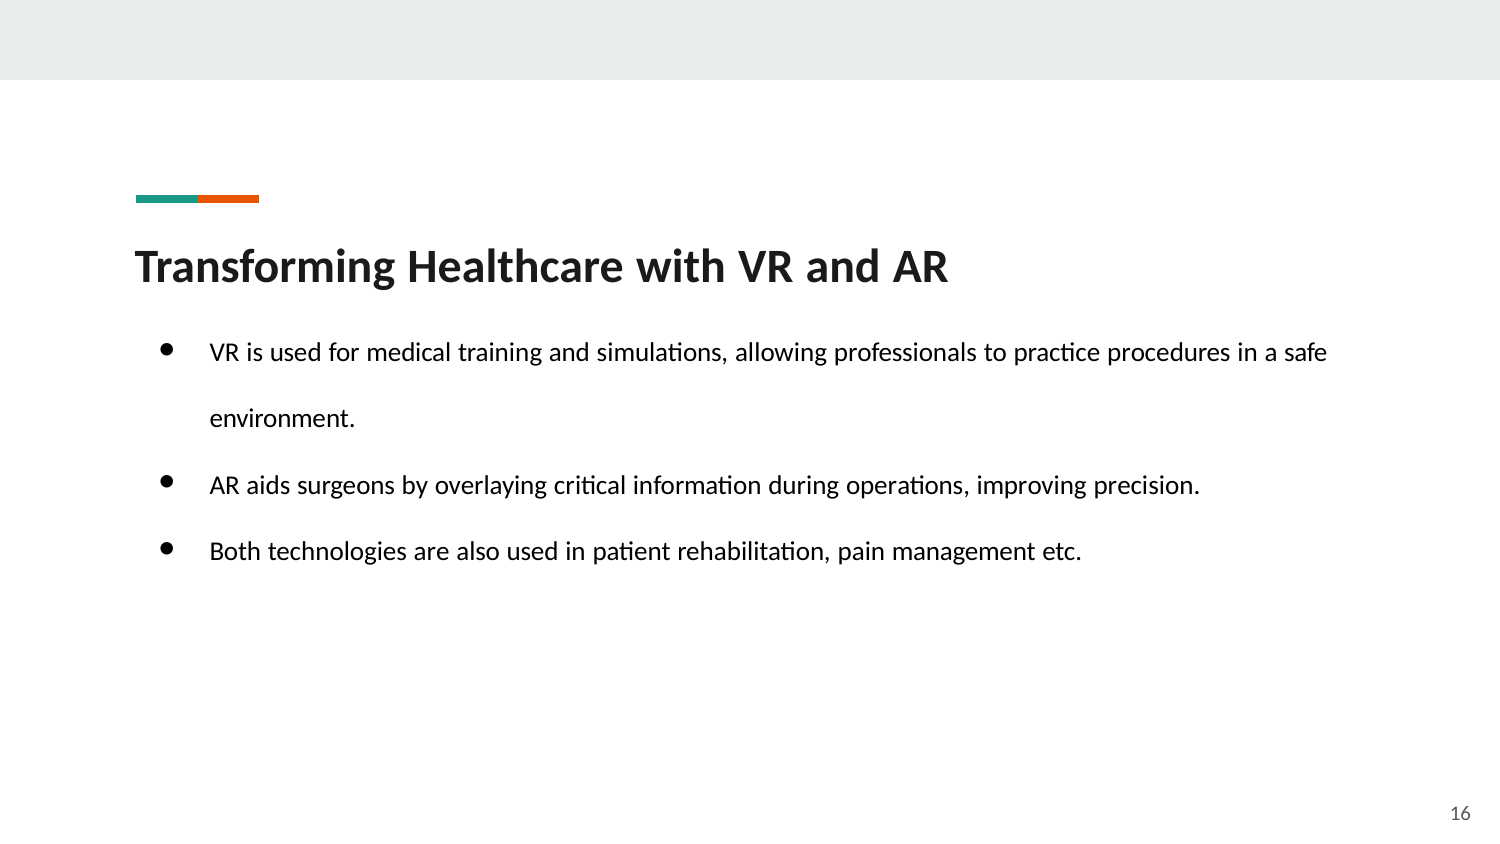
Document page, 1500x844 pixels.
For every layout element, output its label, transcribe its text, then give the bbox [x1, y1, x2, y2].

slide_number 16 [1445, 799, 1480, 844]
title Transforming Healthcare with VR and AR [133, 234, 1367, 376]
text_box VR is used for medical training and simulations, allowing professionals to practice procedures in a safe environment. AR aids surgeons by overlaying critical information during operations, improving precision. Both technologies are also used in patient rehabilitation, pain management etc. [156, 334, 1339, 566]
